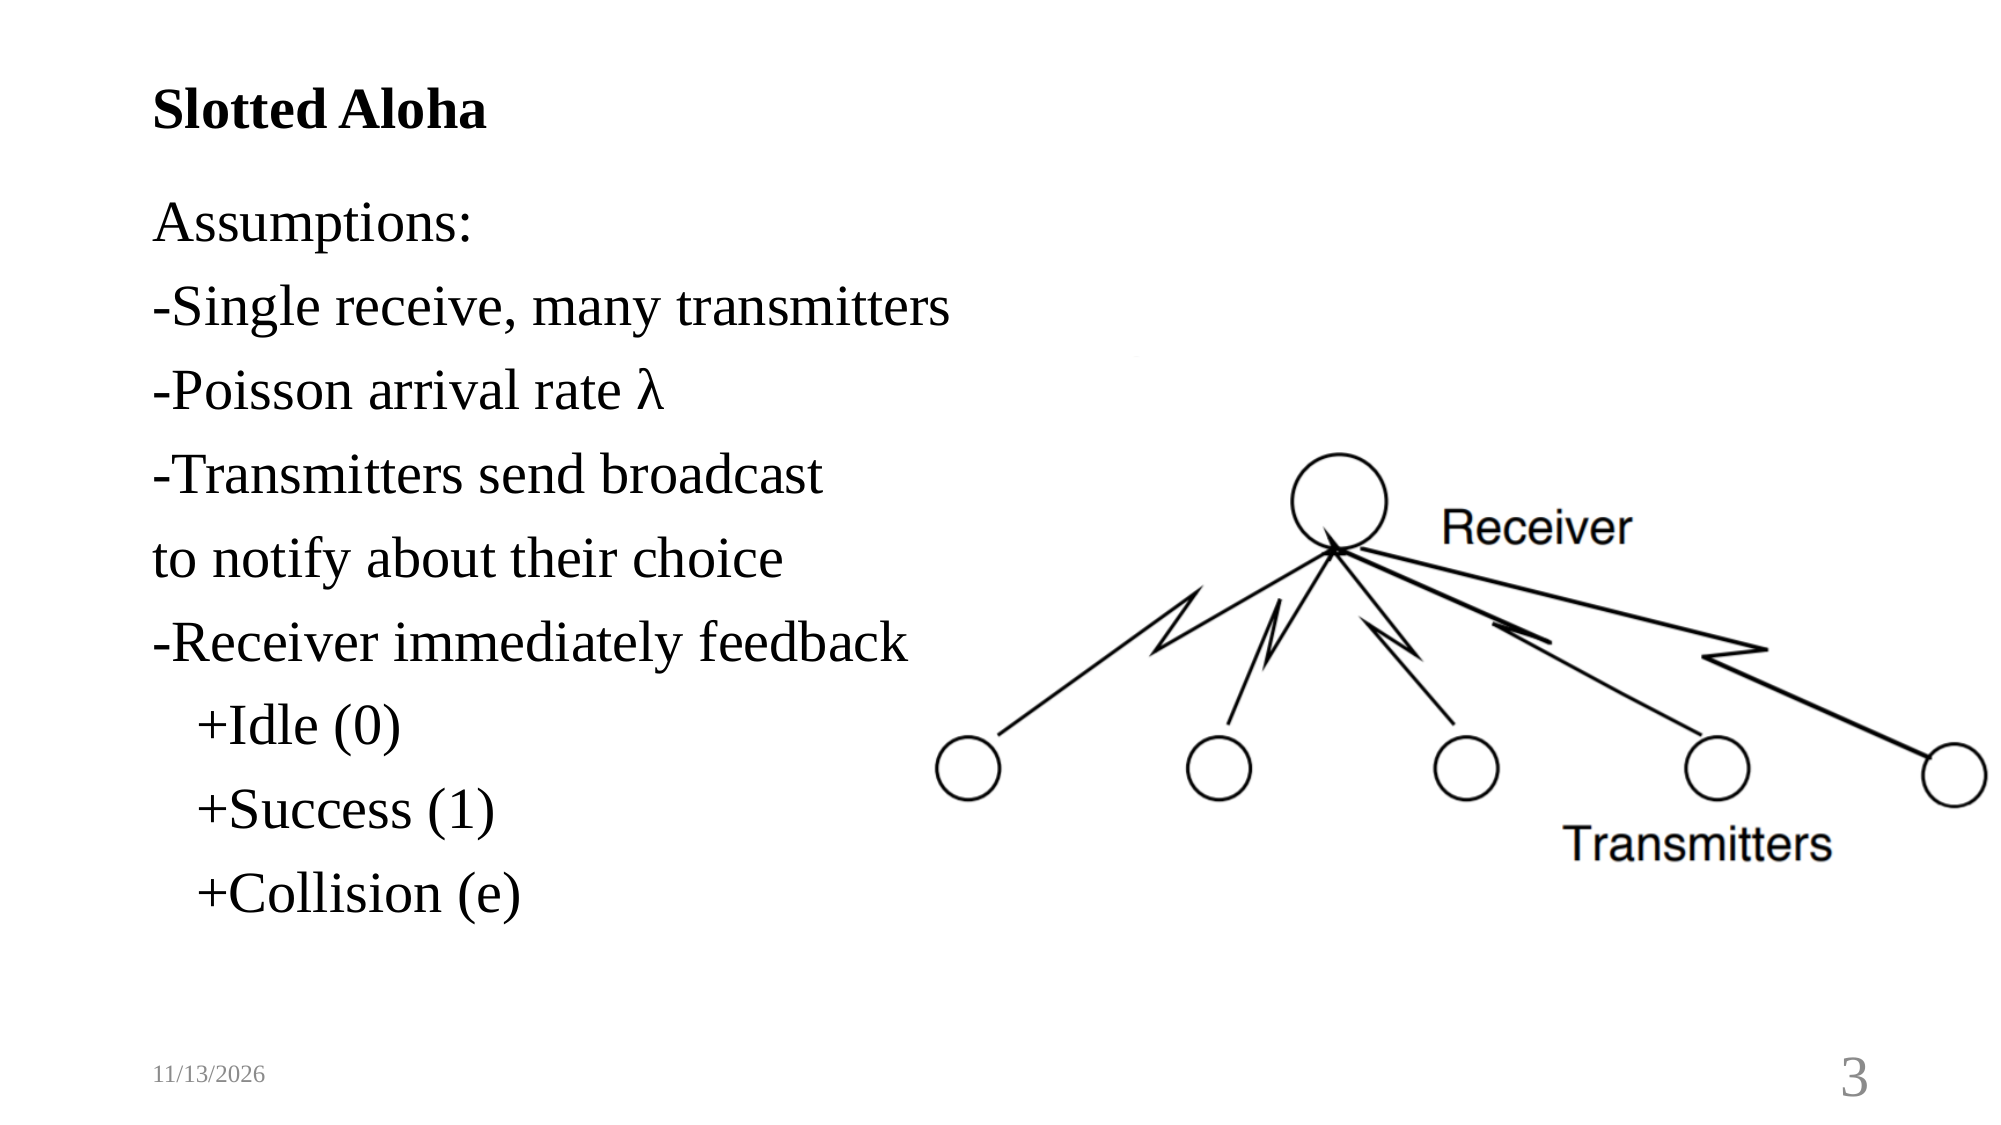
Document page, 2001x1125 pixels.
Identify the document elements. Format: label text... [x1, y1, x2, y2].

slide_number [137, 1042, 588, 1103]
list Assumptions: -Single receive, many transmitters -Poisson arrival rate λ -Transmitters send broadcast to notify about their choice -Receiver immediately feedback +Idle (0) +Success (1) +Collision (e) [137, 184, 1988, 1014]
title Slotted Aloha [137, 59, 1863, 159]
slide_number 3 [1434, 1043, 1885, 1104]
picture [914, 356, 2000, 968]
